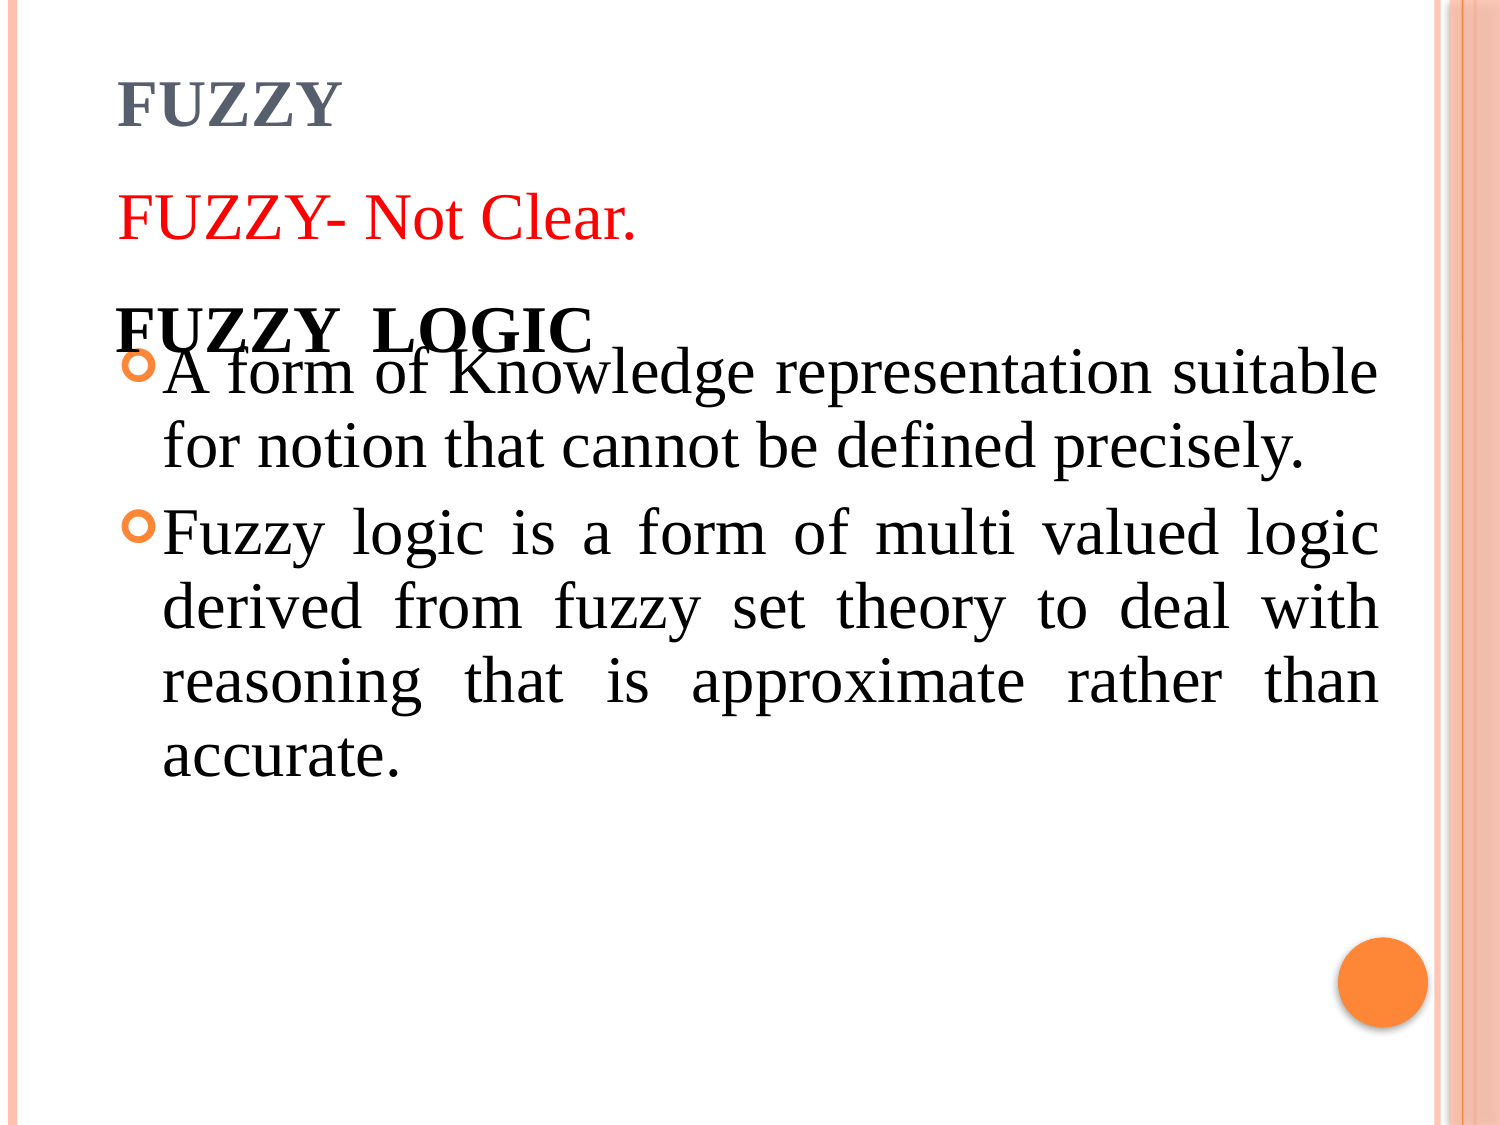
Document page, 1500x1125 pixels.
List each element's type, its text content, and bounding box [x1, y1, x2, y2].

text_box FUZZY LOGIC [101, 278, 611, 374]
title FUZZY [103, 59, 1397, 149]
list FUZZY- Not Clear. A form of Knowledge representation suitable for notion that cannot be defined precisely. Fuzzy logic is a form of multi valued logic derived from fuzzy set theory to deal with reasoning that is approximate rather than accurate. [103, 172, 1397, 1023]
